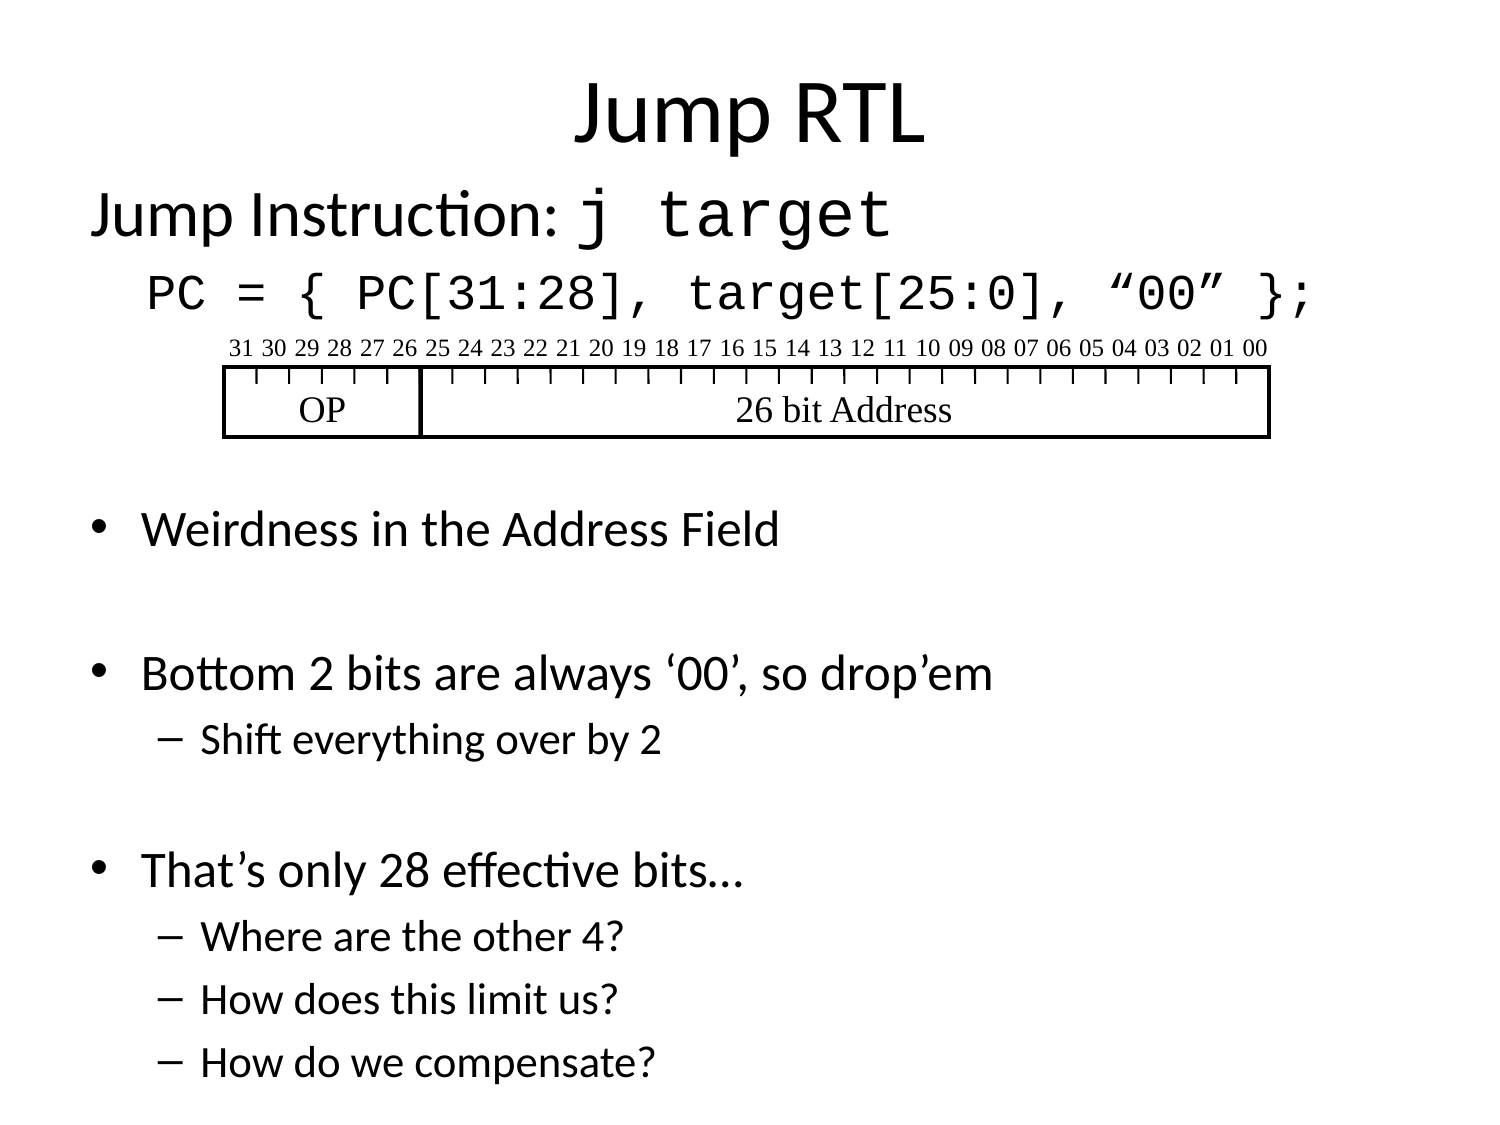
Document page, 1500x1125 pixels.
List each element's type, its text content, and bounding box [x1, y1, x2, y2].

title Jump RTL [75, 12, 1425, 162]
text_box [213, 324, 1283, 438]
list Jump Instruction: j target PC = { PC[31:28], target[25:0], “00” }; [75, 162, 1425, 363]
text_box Weirdness in the Address Field Bottom 2 bits are always ‘00’, so drop’em Shift everything over by 2 That’s only 28 effective bits… Where are the other 4? How does this limit us? How do we compensate? [74, 487, 1425, 1100]
